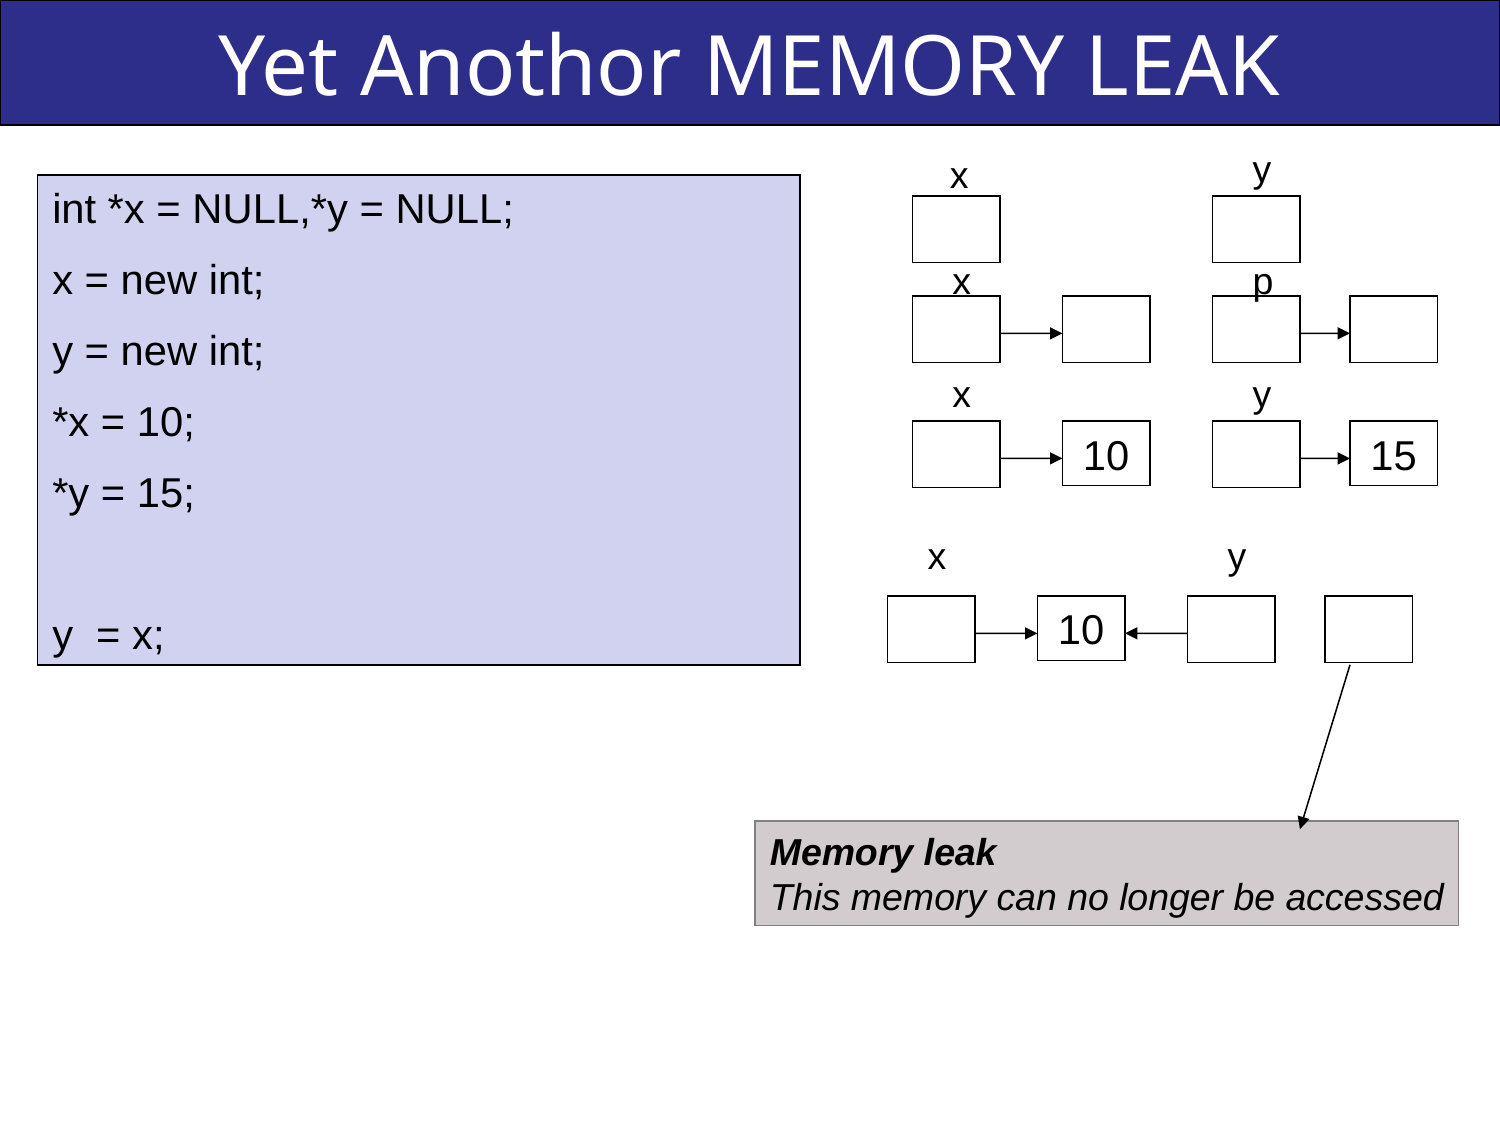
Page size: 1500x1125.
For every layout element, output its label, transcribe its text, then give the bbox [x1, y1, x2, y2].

text_box [1062, 295, 1150, 363]
text_box x [935, 143, 984, 204]
text_box [1212, 195, 1300, 263]
text_box [1212, 420, 1300, 488]
text_box y [1212, 524, 1262, 585]
text_box p [1237, 249, 1289, 310]
text_box [1349, 295, 1438, 363]
text_box int *x = NULL,*y = NULL; x = new int; y = new int; *x = 10; *y = 15; y = x; [37, 174, 800, 665]
text_box [1324, 595, 1413, 663]
text_box [912, 295, 1000, 363]
text_box y [1237, 137, 1287, 198]
text_box 10 [1037, 595, 1125, 661]
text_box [1299, 664, 1351, 830]
text_box [1212, 295, 1300, 363]
text_box Memory leak This memory can no longer be accessed [754, 820, 1459, 926]
text_box [1299, 452, 1351, 465]
text_box [1125, 627, 1188, 640]
text_box [999, 327, 1063, 340]
text_box [912, 420, 1000, 488]
text_box [1187, 595, 1275, 663]
text_box [974, 627, 1038, 640]
text_box x [937, 362, 987, 423]
text_box [1299, 327, 1351, 340]
text_box 15 [1349, 420, 1438, 486]
text_box y [1237, 362, 1287, 423]
text_box x [912, 524, 962, 585]
title Yet Anothor MEMORY LEAK [0, 0, 1500, 126]
text_box [912, 195, 1000, 263]
text_box [999, 452, 1063, 465]
text_box x [937, 249, 987, 310]
text_box 10 [1062, 420, 1150, 486]
text_box [887, 595, 975, 663]
